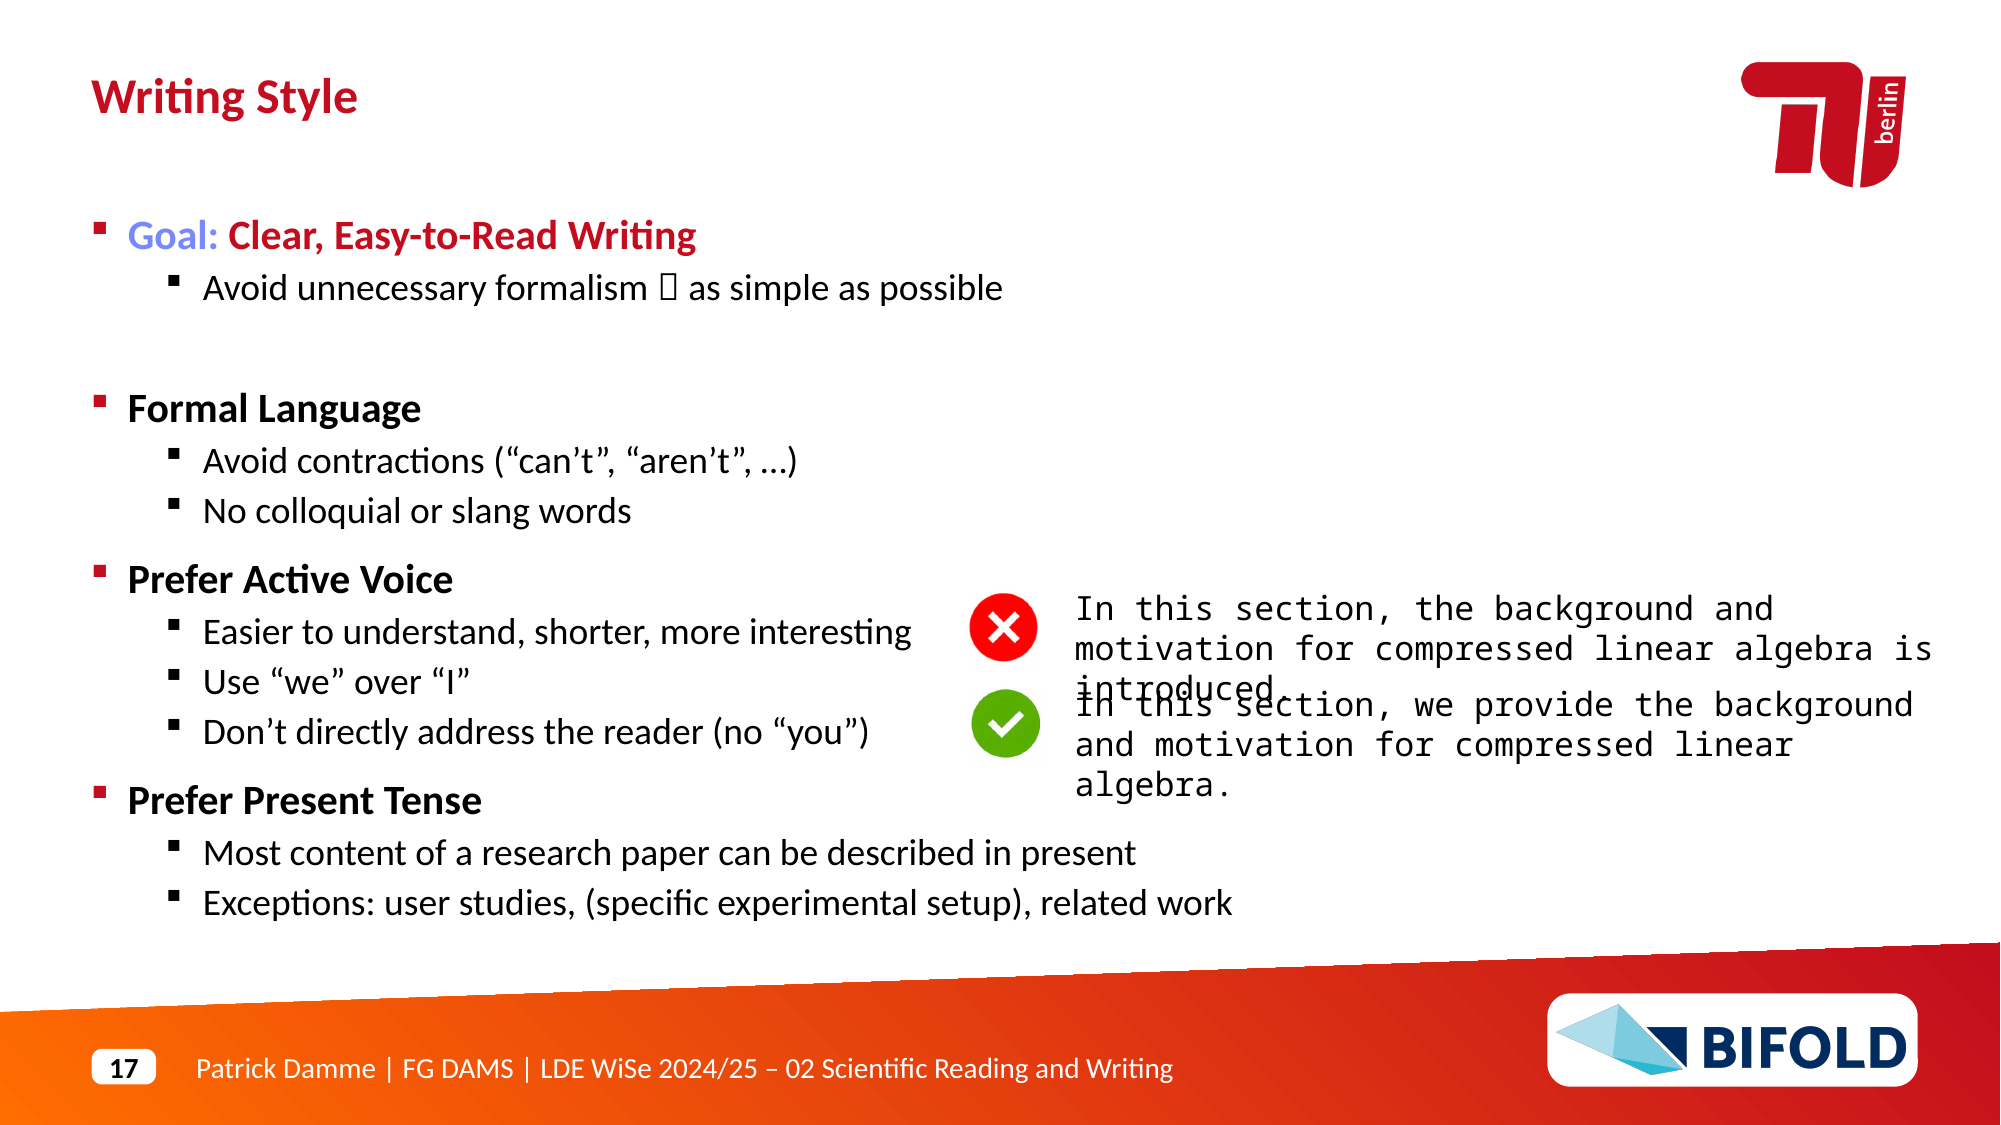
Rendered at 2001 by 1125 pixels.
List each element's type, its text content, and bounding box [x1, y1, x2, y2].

picture [1556, 1004, 1906, 1075]
text_box In this section, the background and motivation for compressed linear algebra is introduced. [1074, 579, 1938, 715]
picture [965, 684, 1045, 764]
text_box In this section, we provide the background and motivation for compressed linear algebra. [1074, 715, 1938, 811]
picture [965, 589, 1041, 666]
list Writing Style [91, 65, 1455, 183]
list Goal: Clear, Easy-to-Read Writing Avoid unnecessary formalism  as simple as possible Formal Language Avoid contractions (“can’t”, “aren’t”, …) No colloquial or slang words Prefer Active Voice Easier to understand, shorter, more interesting Use “we” over “I” Don’t directly address the reader (no “you”) Prefer Present Tense Most content of a research paper can be described in present Exceptions: user studies, (specific experimental setup), related work [90, 208, 1908, 894]
picture [1741, 62, 1906, 188]
